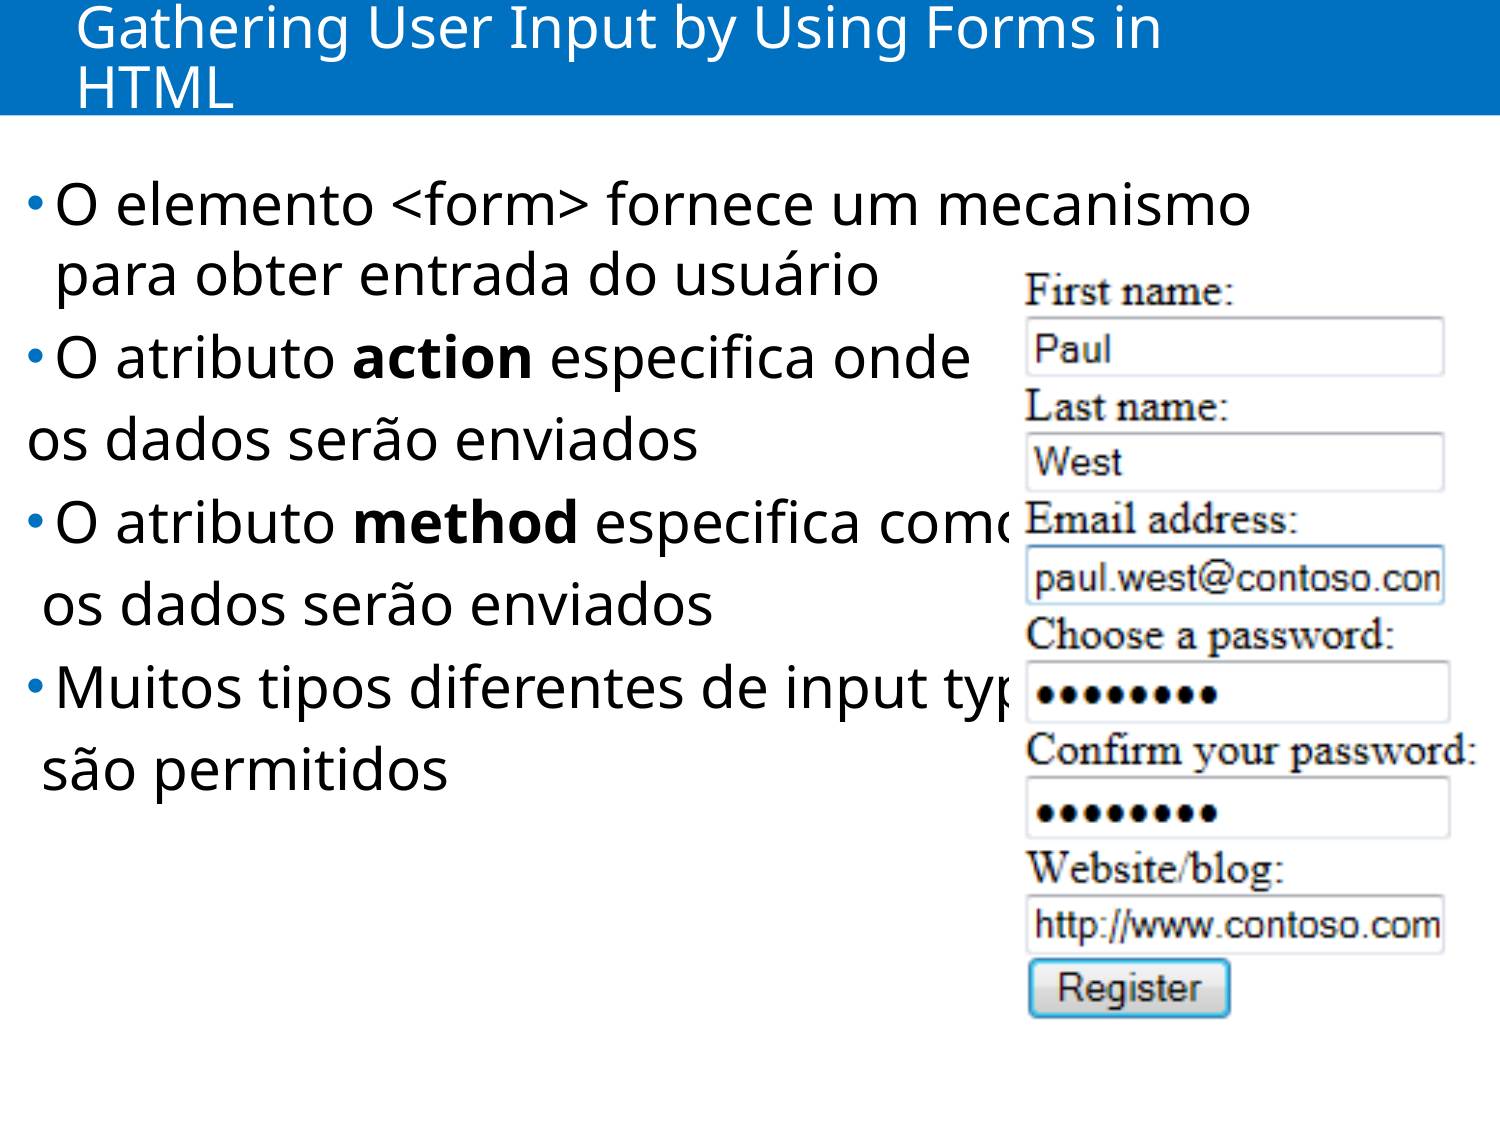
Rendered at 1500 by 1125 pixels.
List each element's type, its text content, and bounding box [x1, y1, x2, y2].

title Gathering User Input by Using Forms in HTML [75, 0, 1351, 122]
text_box O elemento <form> fornece um mecanismo para obter entrada do usuário O atributo action especifica onde os dados serão enviados O atributo method especifica como os dados serão enviados Muitos tipos diferentes de input type são permitidos [26, 167, 1376, 1012]
picture [1009, 247, 1500, 1083]
